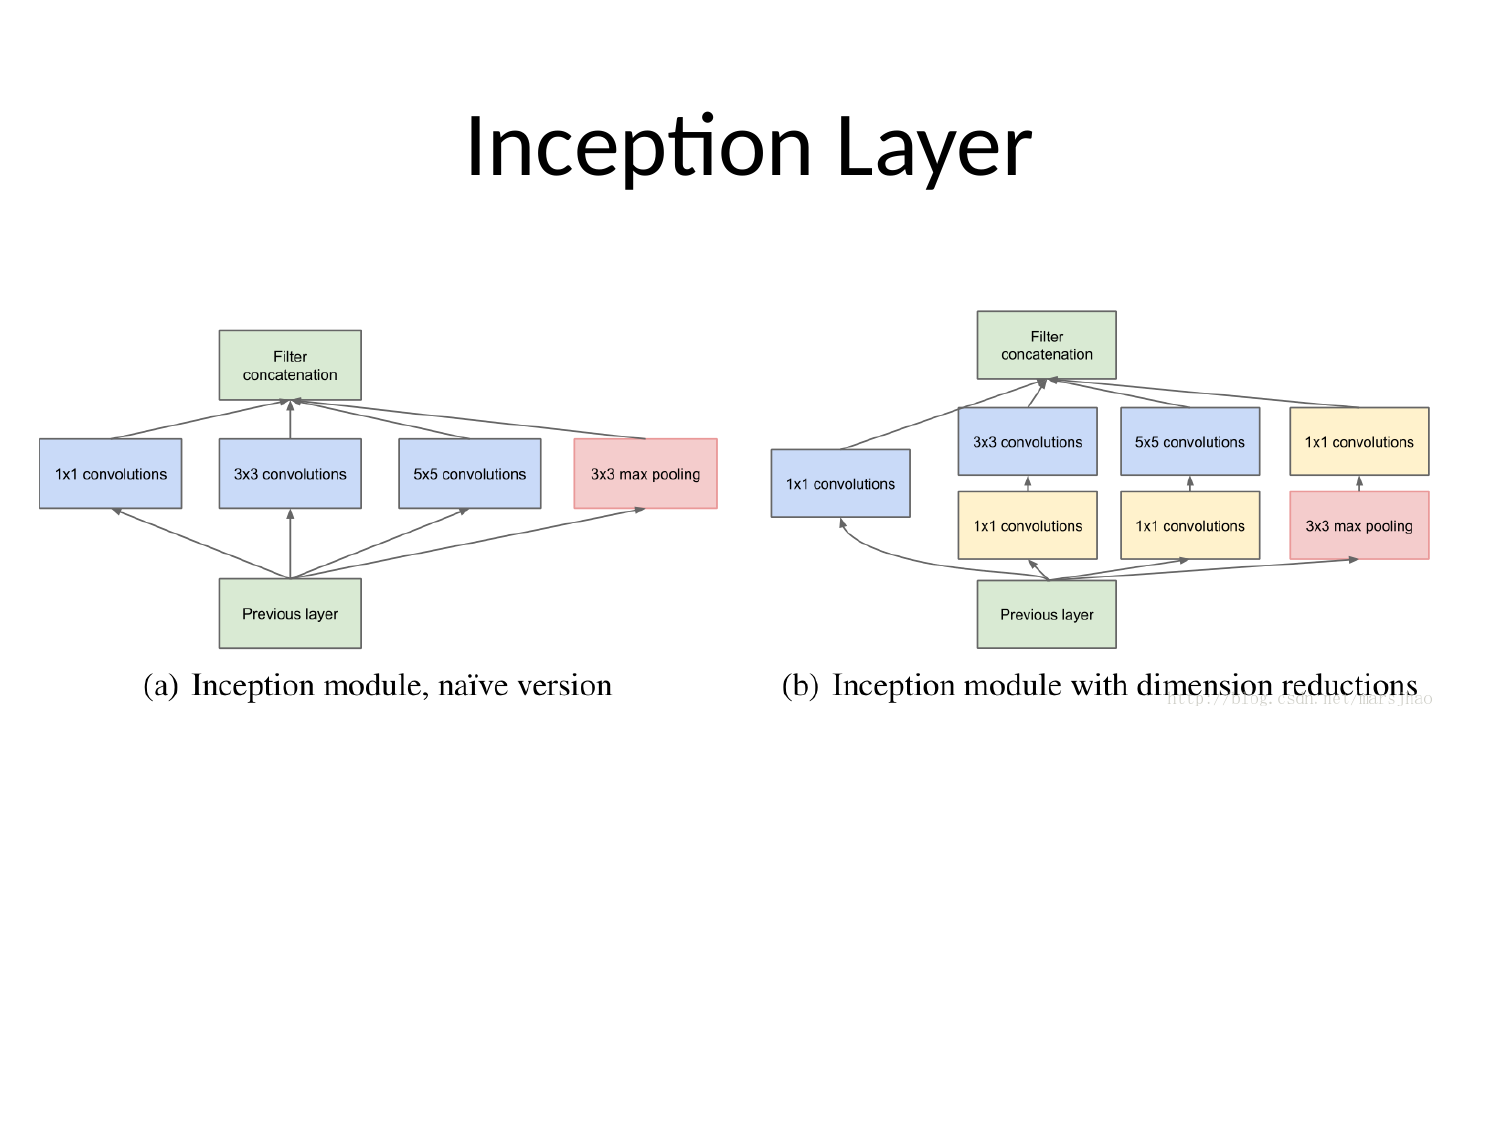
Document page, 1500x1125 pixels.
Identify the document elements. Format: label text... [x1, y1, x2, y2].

picture [29, 297, 1443, 717]
title Inception Layer [75, 45, 1425, 233]
